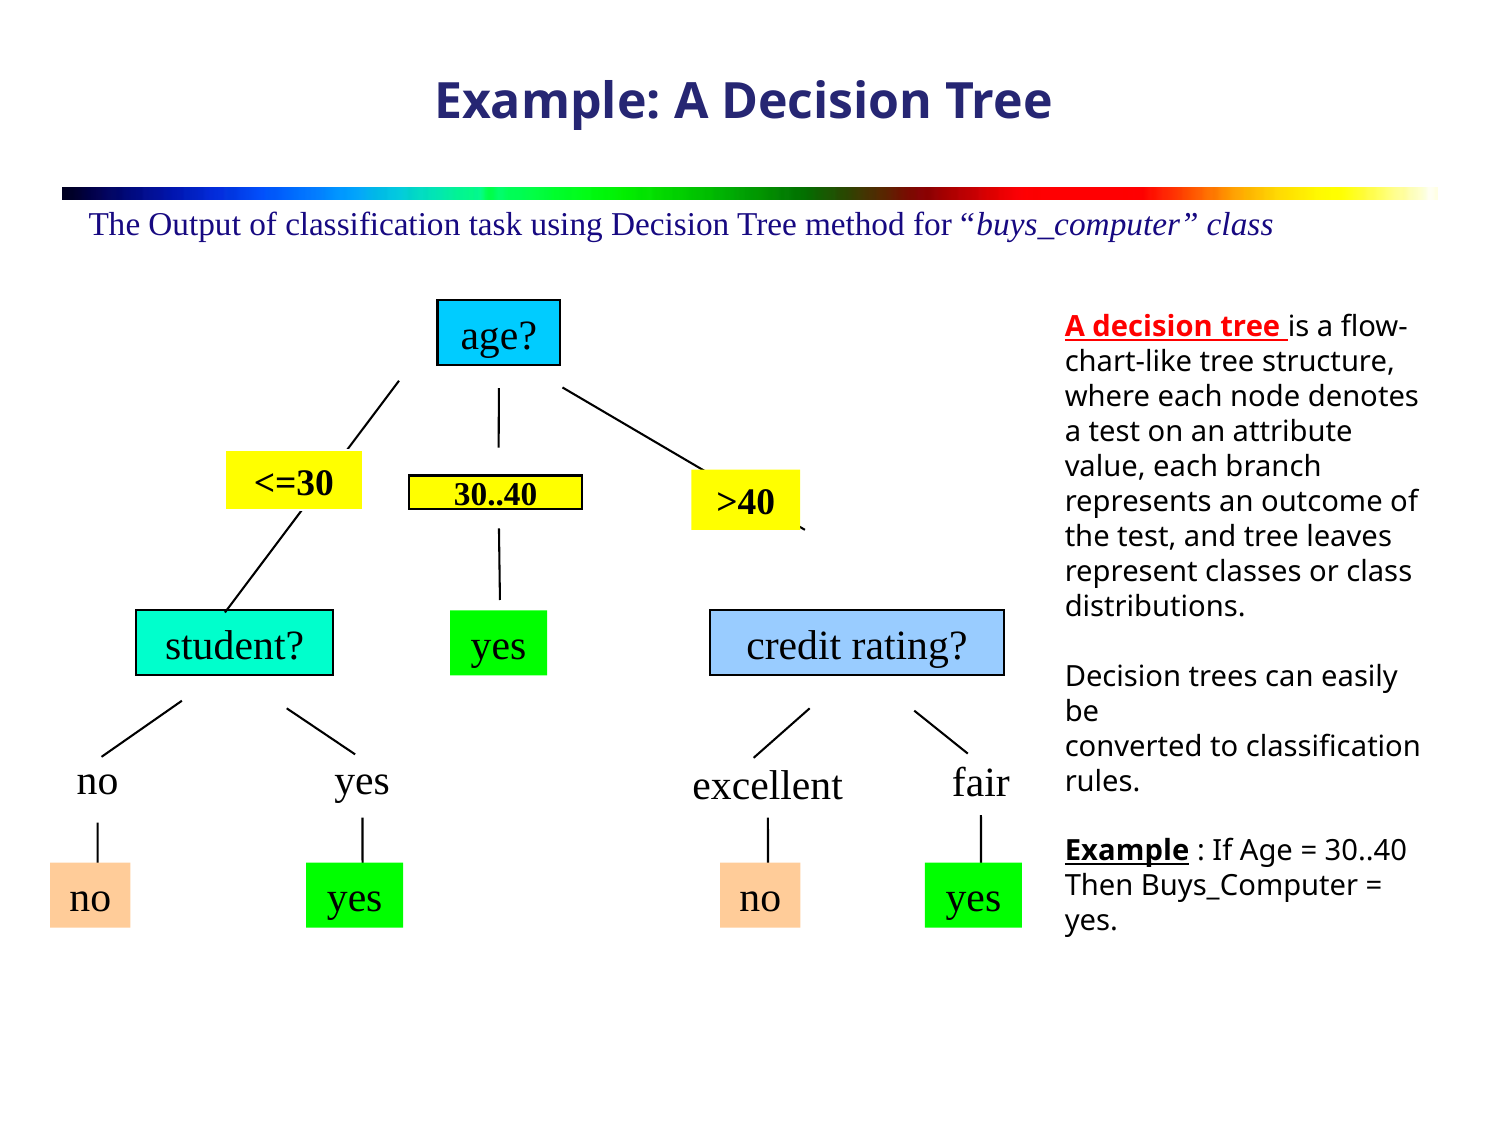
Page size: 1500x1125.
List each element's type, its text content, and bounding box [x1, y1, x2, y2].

text_box overcast [399, 459, 597, 526]
text_box student? [135, 609, 334, 676]
text_box Example: A Decision Tree [74, 52, 1413, 145]
text_box age? [437, 299, 561, 366]
picture [62, 187, 355, 199]
text_box no [57, 745, 138, 811]
text_box yes [924, 862, 1022, 928]
text_box no [720, 862, 801, 928]
text_box <=30 [225, 449, 363, 511]
picture [382, 187, 1438, 200]
text_box yes [306, 862, 404, 928]
text_box 30..40 [408, 475, 583, 509]
text_box no [50, 862, 131, 928]
text_box fair [930, 747, 1031, 813]
title The Output of classification task using Decision Tree method for “buys_computer” class [0, 199, 1363, 251]
text_box excellent [662, 750, 873, 816]
text_box >40 [691, 469, 801, 530]
text_box yes [313, 745, 411, 811]
text_box credit rating? [709, 609, 1005, 676]
text_box A decision tree is a flow-chart-like tree structure, where each node denotes a test on an attribute value, each branch represents an outcome of the test, and tree leaves represent classes or class distributions. Decision trees can easily be converted to classification rules. Example : If Age = 30..40 Then Buys_Computer = yes. [1050, 299, 1450, 944]
text_box yes [450, 610, 548, 676]
